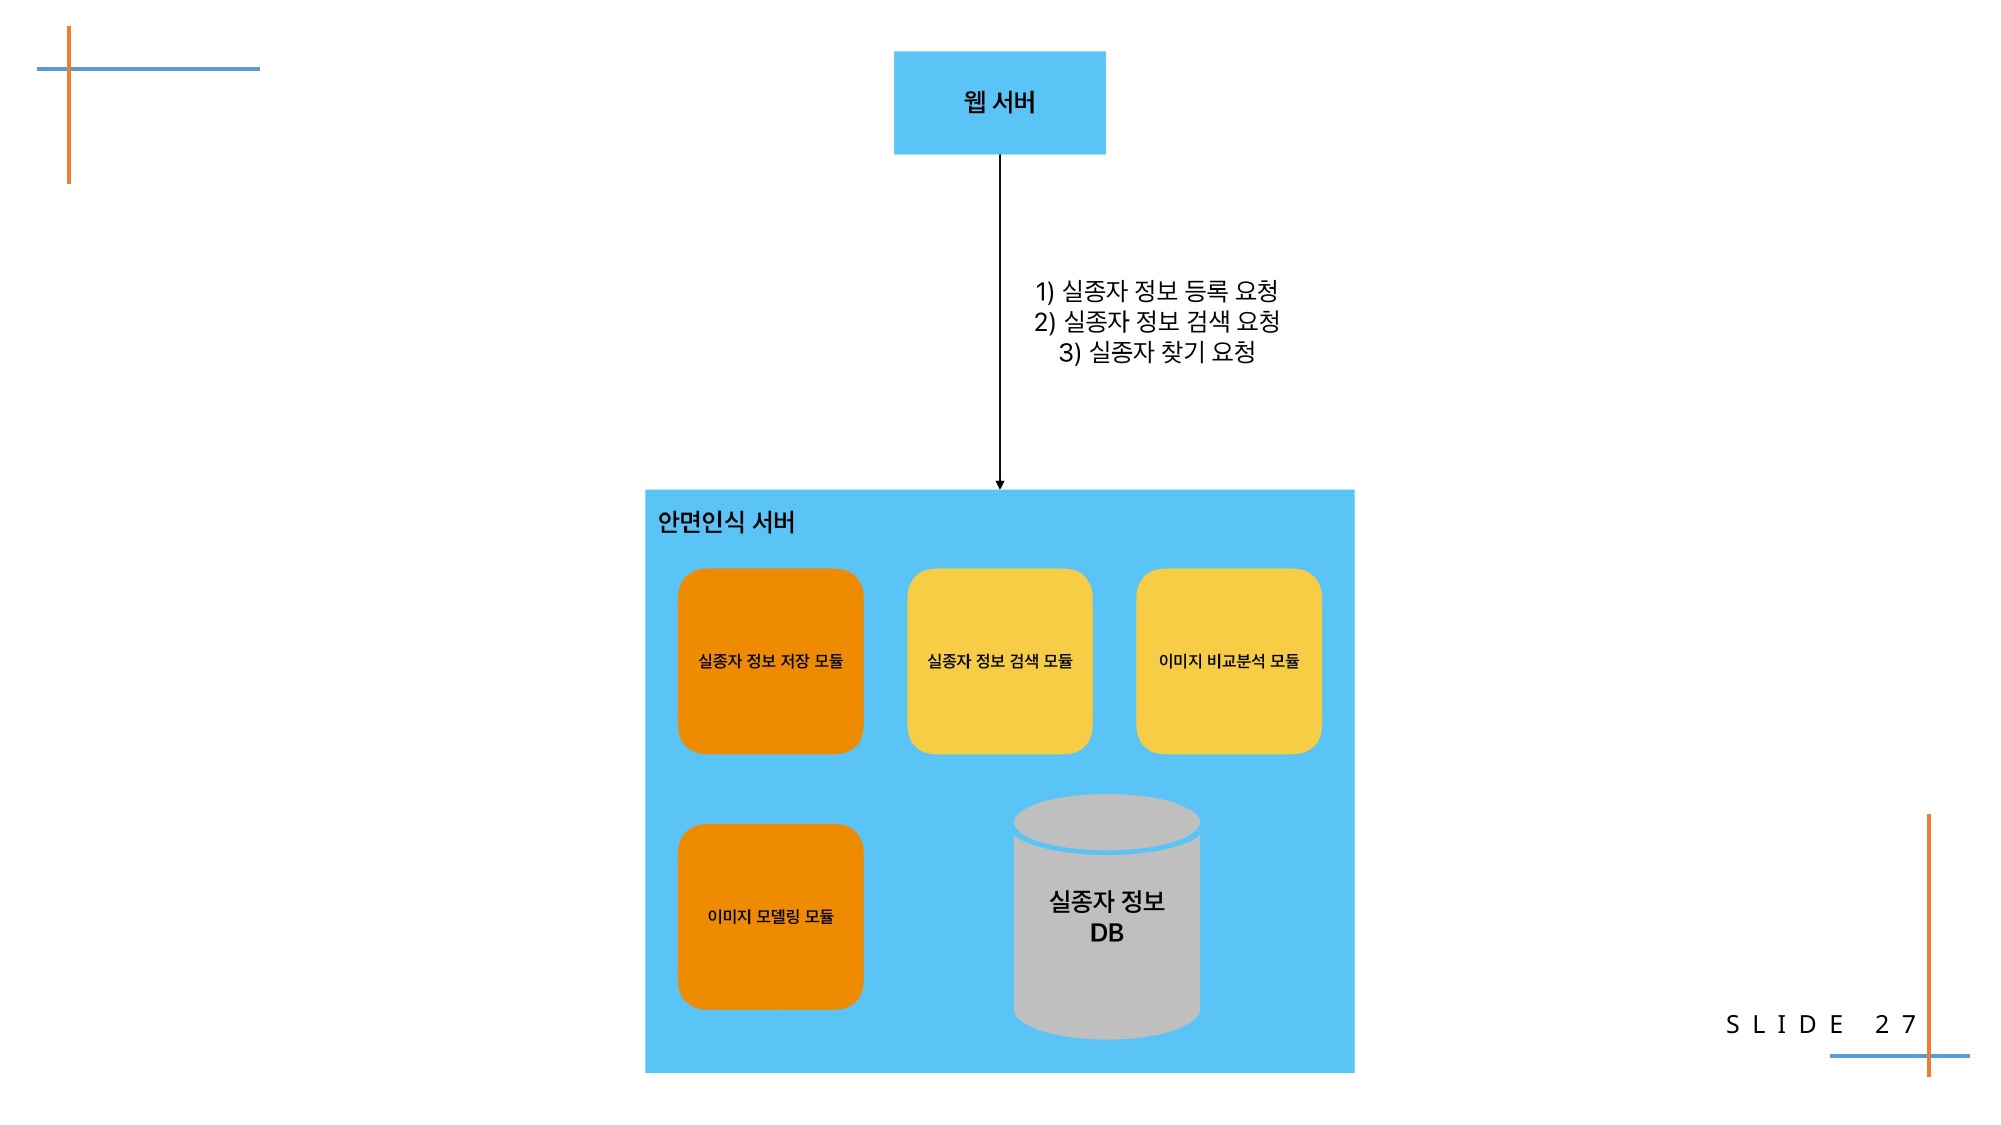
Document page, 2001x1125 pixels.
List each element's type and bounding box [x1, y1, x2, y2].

picture [593, 0, 1407, 1125]
